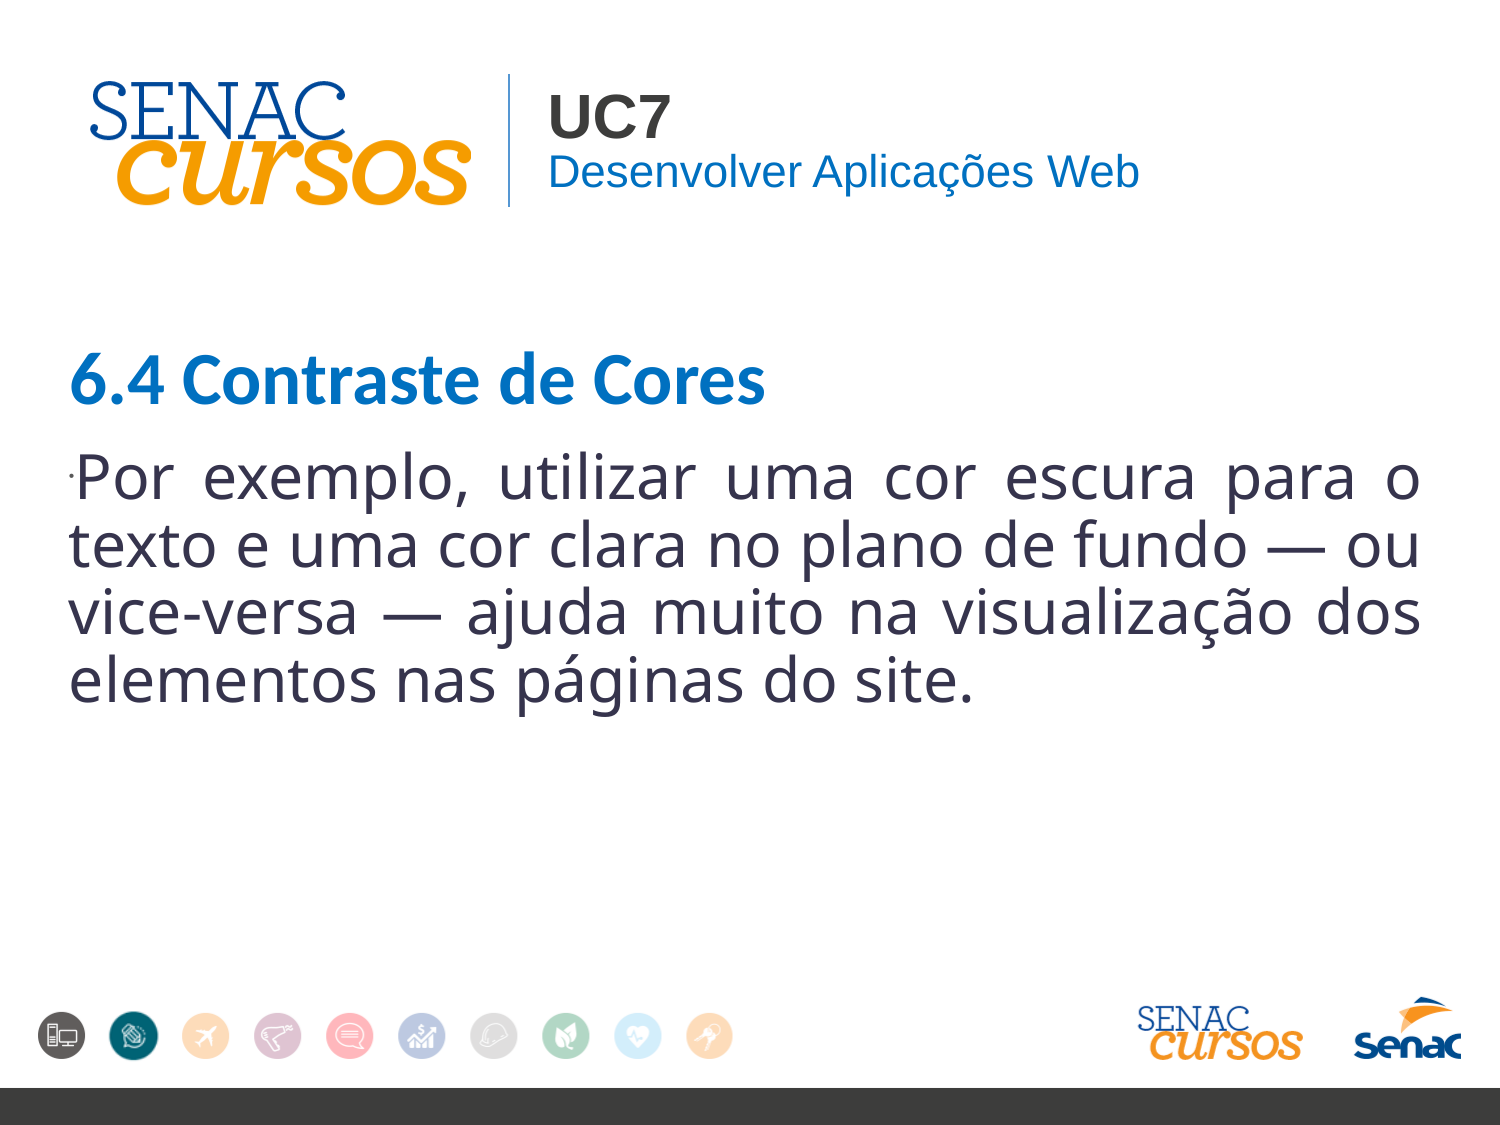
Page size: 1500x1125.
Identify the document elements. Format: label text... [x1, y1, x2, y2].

picture [0, 0, 1500, 1125]
text_box UC7 [569, 61, 1500, 127]
text_box Por exemplo, utilizar uma cor escura para o texto e uma cor clara no plano de fundo — ou vice-versa — ajuda muito na visualização dos elementos nas páginas do site. [54, 430, 1439, 938]
text_box Desenvolver Aplicações Web [569, 127, 1500, 207]
list 6.4 Contraste de Cores [54, 314, 1439, 430]
